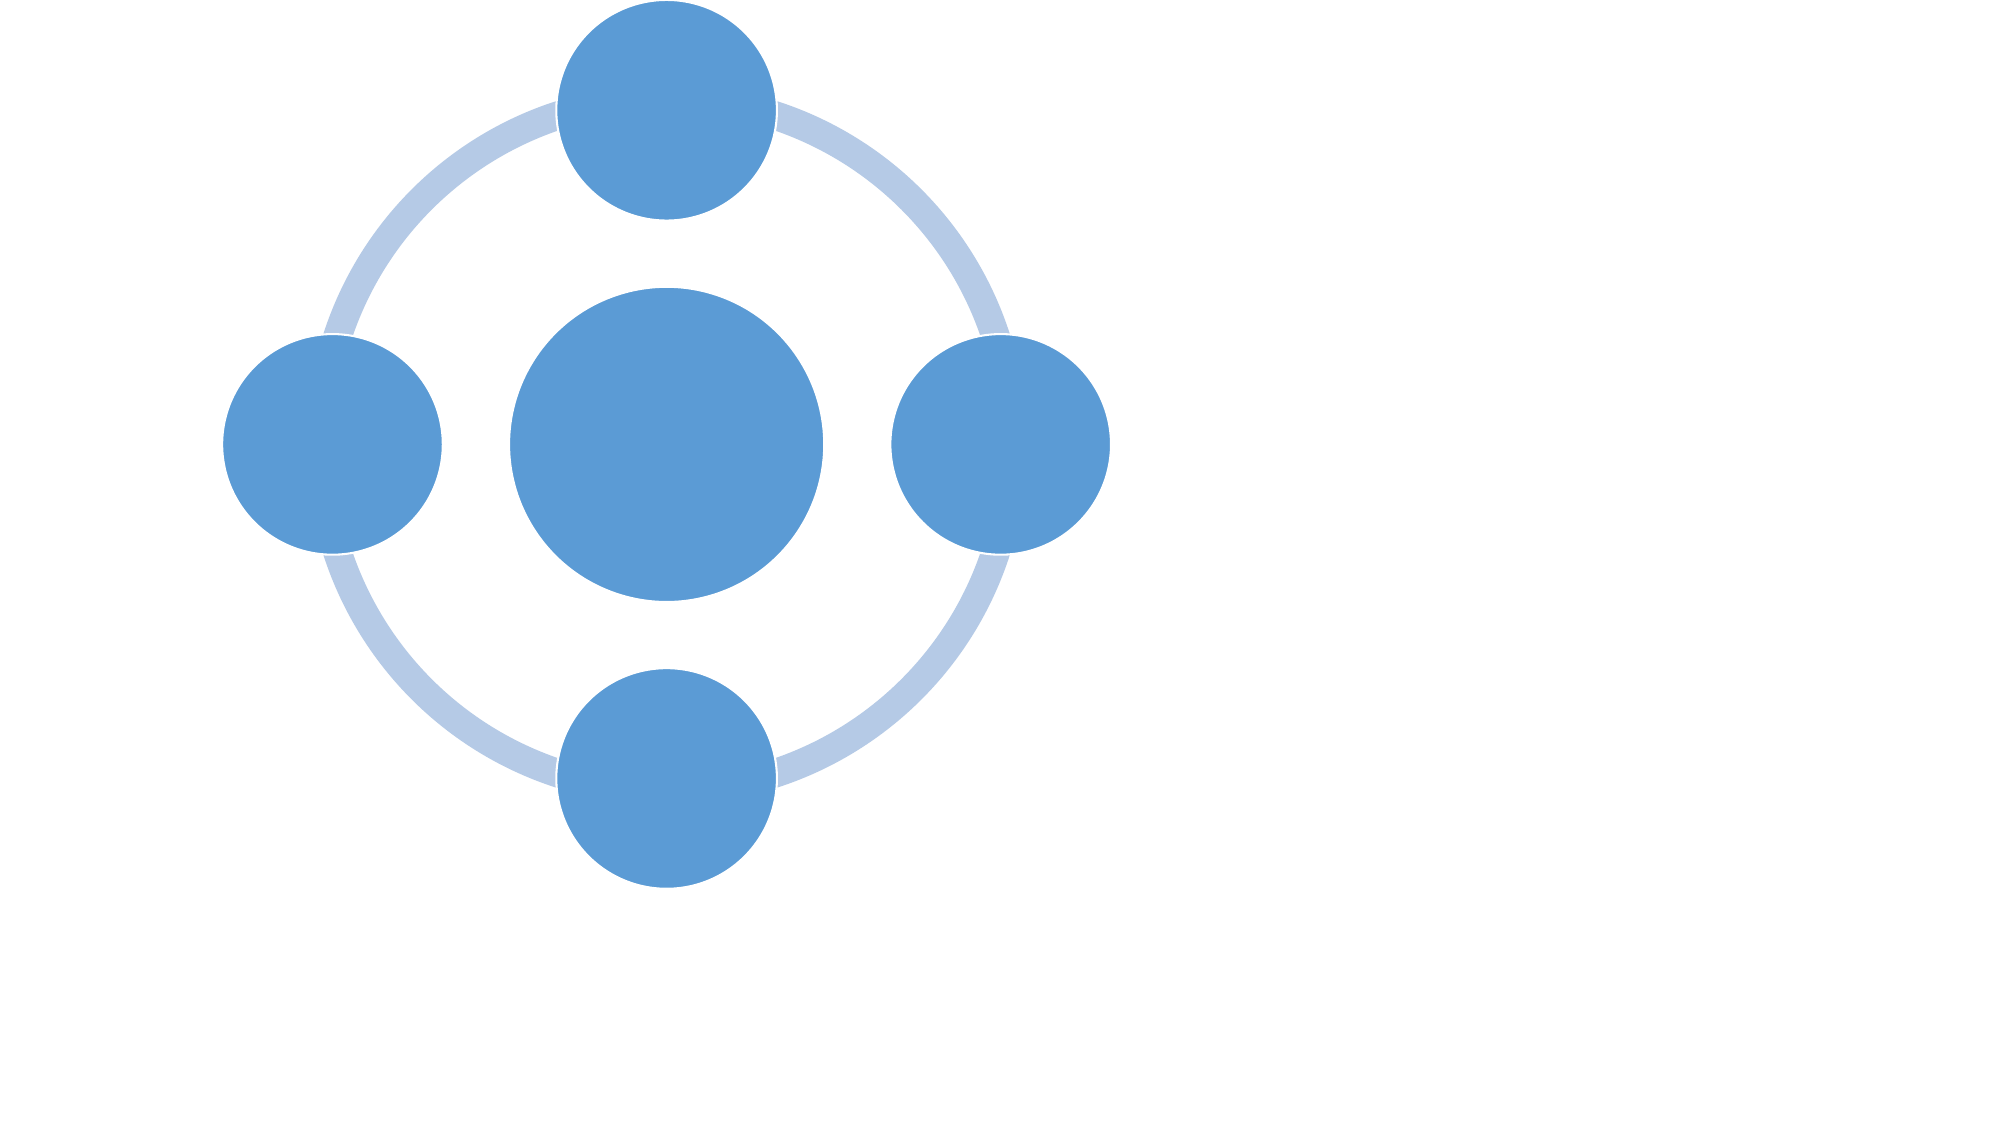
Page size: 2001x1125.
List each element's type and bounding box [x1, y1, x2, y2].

text_box [333, 117, 1667, 1007]
